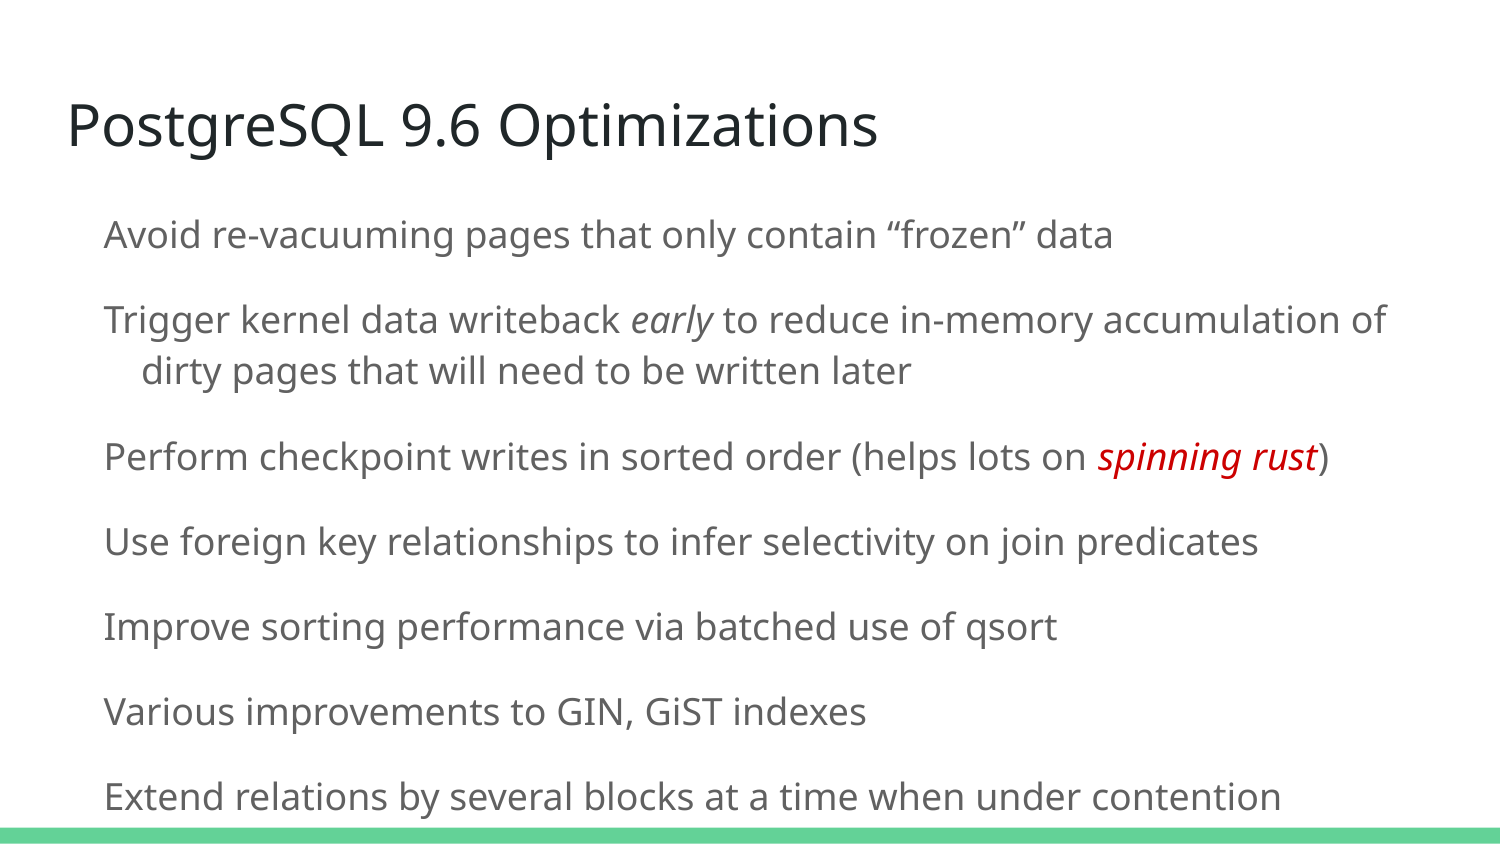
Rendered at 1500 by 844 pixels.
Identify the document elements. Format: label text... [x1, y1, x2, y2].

title PostgreSQL 9.6 Optimizations [51, 72, 1449, 167]
list Avoid re-vacuuming pages that only contain “frozen” data Trigger kernel data writeback early to reduce in-memory accumulation of dirty pages that will need to be written later Perform checkpoint writes in sorted order (helps lots on spinning rust) Use foreign key relationships to infer selectivity on join predicates Improve sorting performance via batched use of qsort Various improvements to GIN, GiST indexes Extend relations by several blocks at a time when under contention Improve sorting of text where text values are repeated Bloom indexes - lossy+compact, good when many columns are query criteria [51, 189, 1449, 750]
